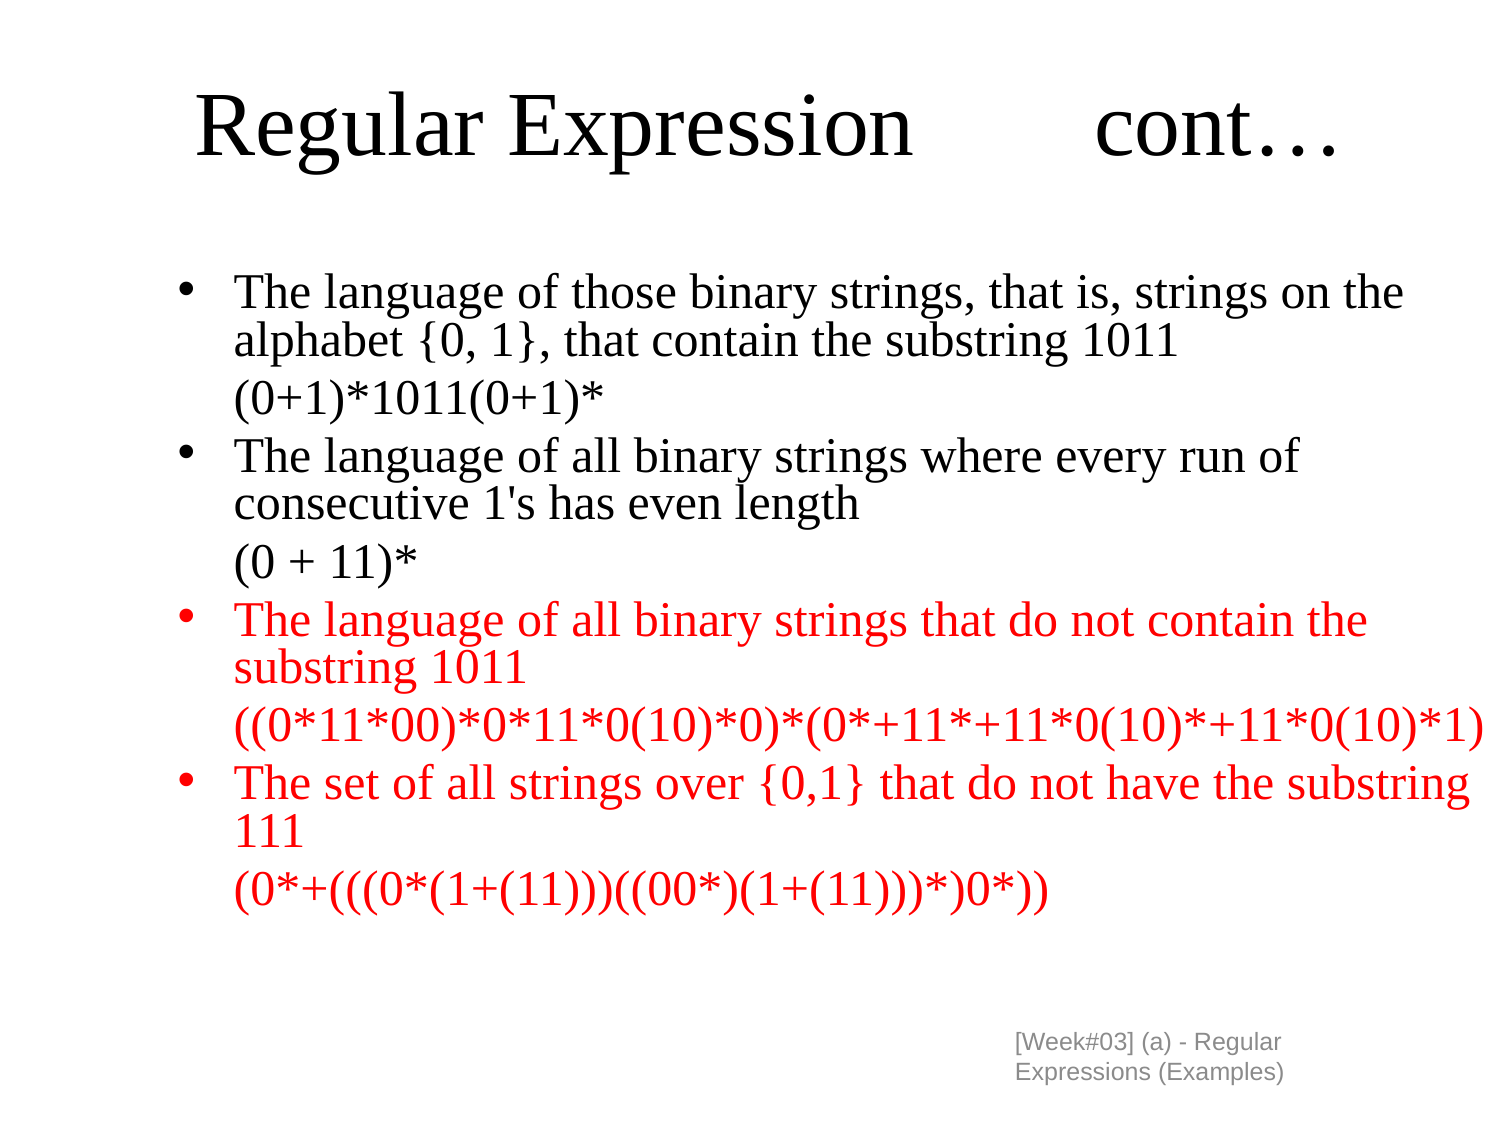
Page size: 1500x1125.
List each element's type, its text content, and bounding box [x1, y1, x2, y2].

title Regular Expression cont… [100, 37, 1438, 200]
list The language of those binary strings, that is, strings on the alphabet {0, 1}, that contain the substring 1011 (0+1)*1011(0+1)* The language of all binary strings where every run of consecutive 1's has even length (0 + 11)* The language of all binary strings that do not contain the substring 1011 ((0*11*00)*0*11*0(10)*0)*(0*+11*+11*0(10)*+11*0(10)*1) The set of all strings over {0,1} that do not have the substring 111 (0*+(((0*(1+(11)))((00*)(1+(11)))*)0*)) [162, 262, 1500, 1000]
slide_number [Week#03] (a) - Regular Expressions (Examples) [999, 1025, 1438, 1085]
